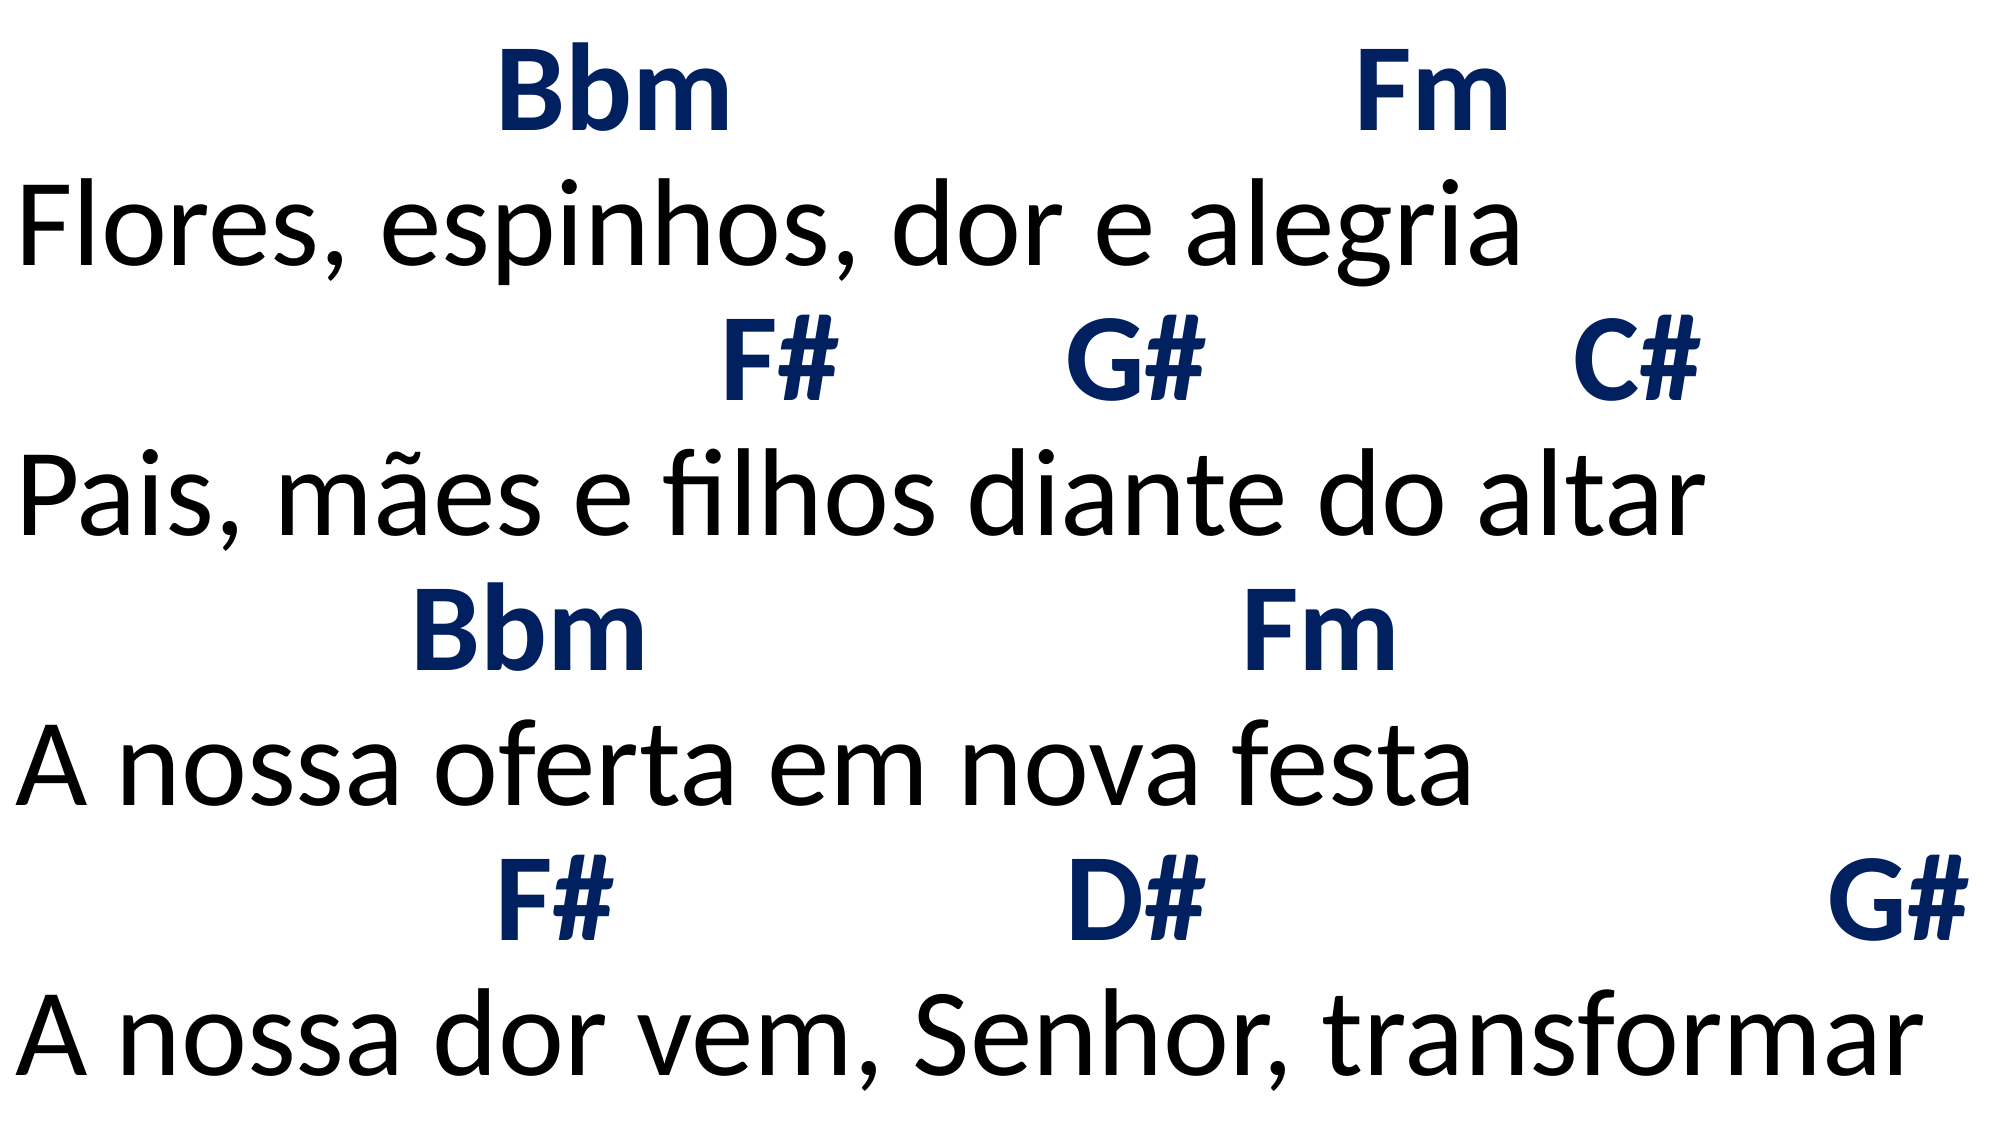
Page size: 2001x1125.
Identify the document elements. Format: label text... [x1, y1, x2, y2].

title Bbm Fm Flores, espinhos, dor e alegria F# G# C# Pais, mães e filhos diante do altar Bbm Fm A nossa oferta em nova festa F# D# G# A nossa dor vem, Senhor, transformar [0, 0, 2000, 1125]
